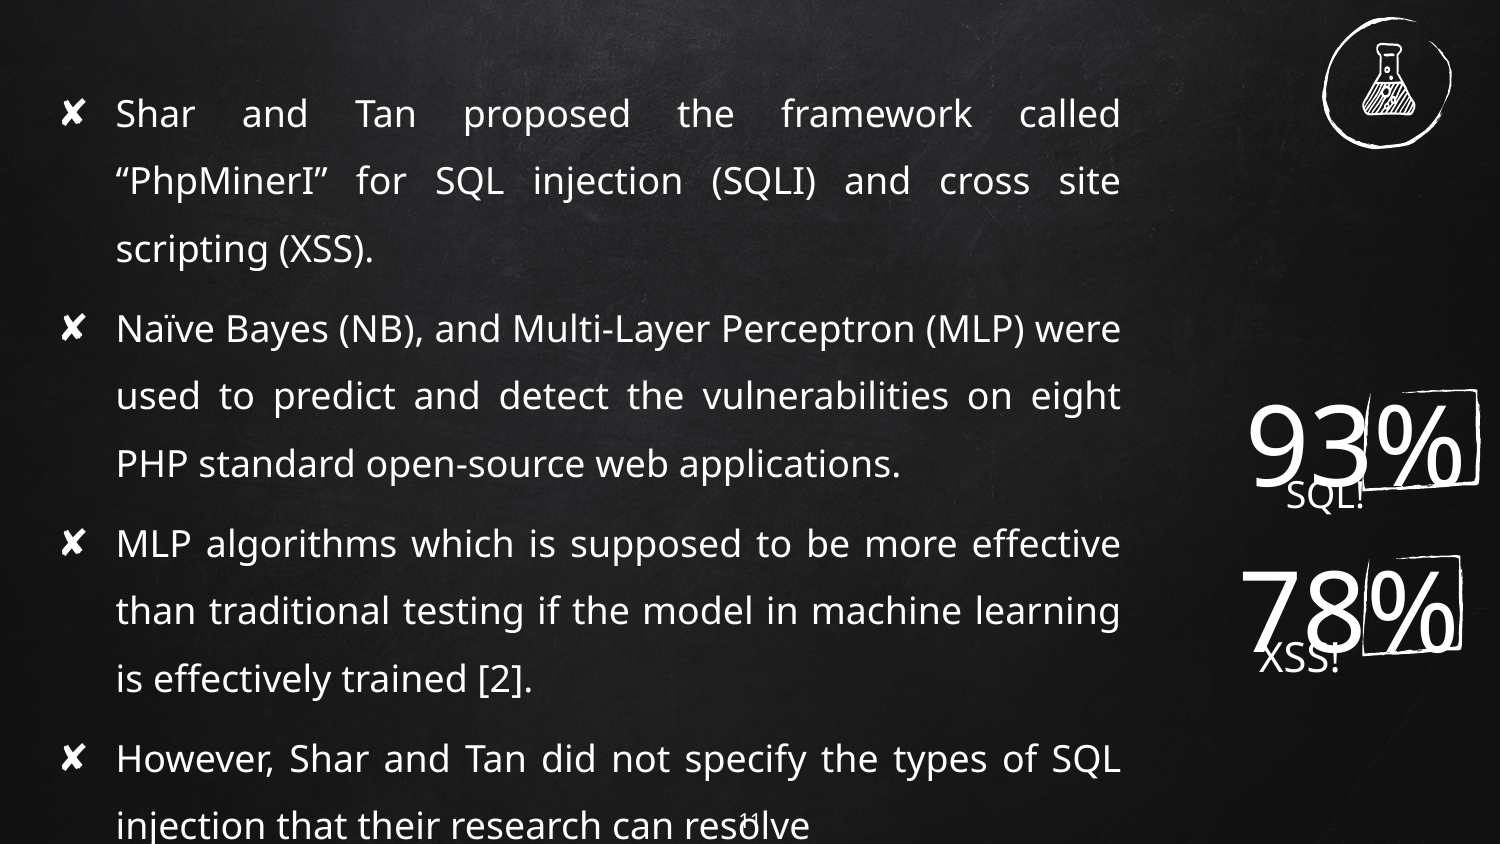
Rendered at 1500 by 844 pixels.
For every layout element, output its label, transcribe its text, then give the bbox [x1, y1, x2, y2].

text_box 78% [1149, 525, 1500, 602]
picture [1366, 451, 1476, 456]
picture [1481, 451, 1500, 456]
text_box XSS! [1221, 616, 1378, 687]
text_box [1322, 17, 1452, 150]
picture [0, 0, 1500, 844]
list Shar and Tan proposed the framework called “PhpMinerI” for SQL injection (SQLI) and cross site scripting (XSS). Naïve Bayes (NB), and Multi-Layer Perceptron (MLP) were used to predict and detect the vulnerabilities on eight PHP standard open-source web applications. MLP algorithms which is supposed to be more effective than traditional testing if the model in machine learning is effectively trained [2]. However, Shar and Tan did not specify the types of SQL injection that their research can resolve [25, 52, 1138, 207]
slide_number 11 [705, 792, 795, 844]
text_box [1362, 555, 1463, 657]
text_box [1362, 389, 1481, 492]
text_box [1362, 42, 1416, 116]
text_box SQL! [1149, 456, 1500, 498]
picture [1366, 602, 1459, 652]
text_box 93% [1188, 358, 1500, 451]
